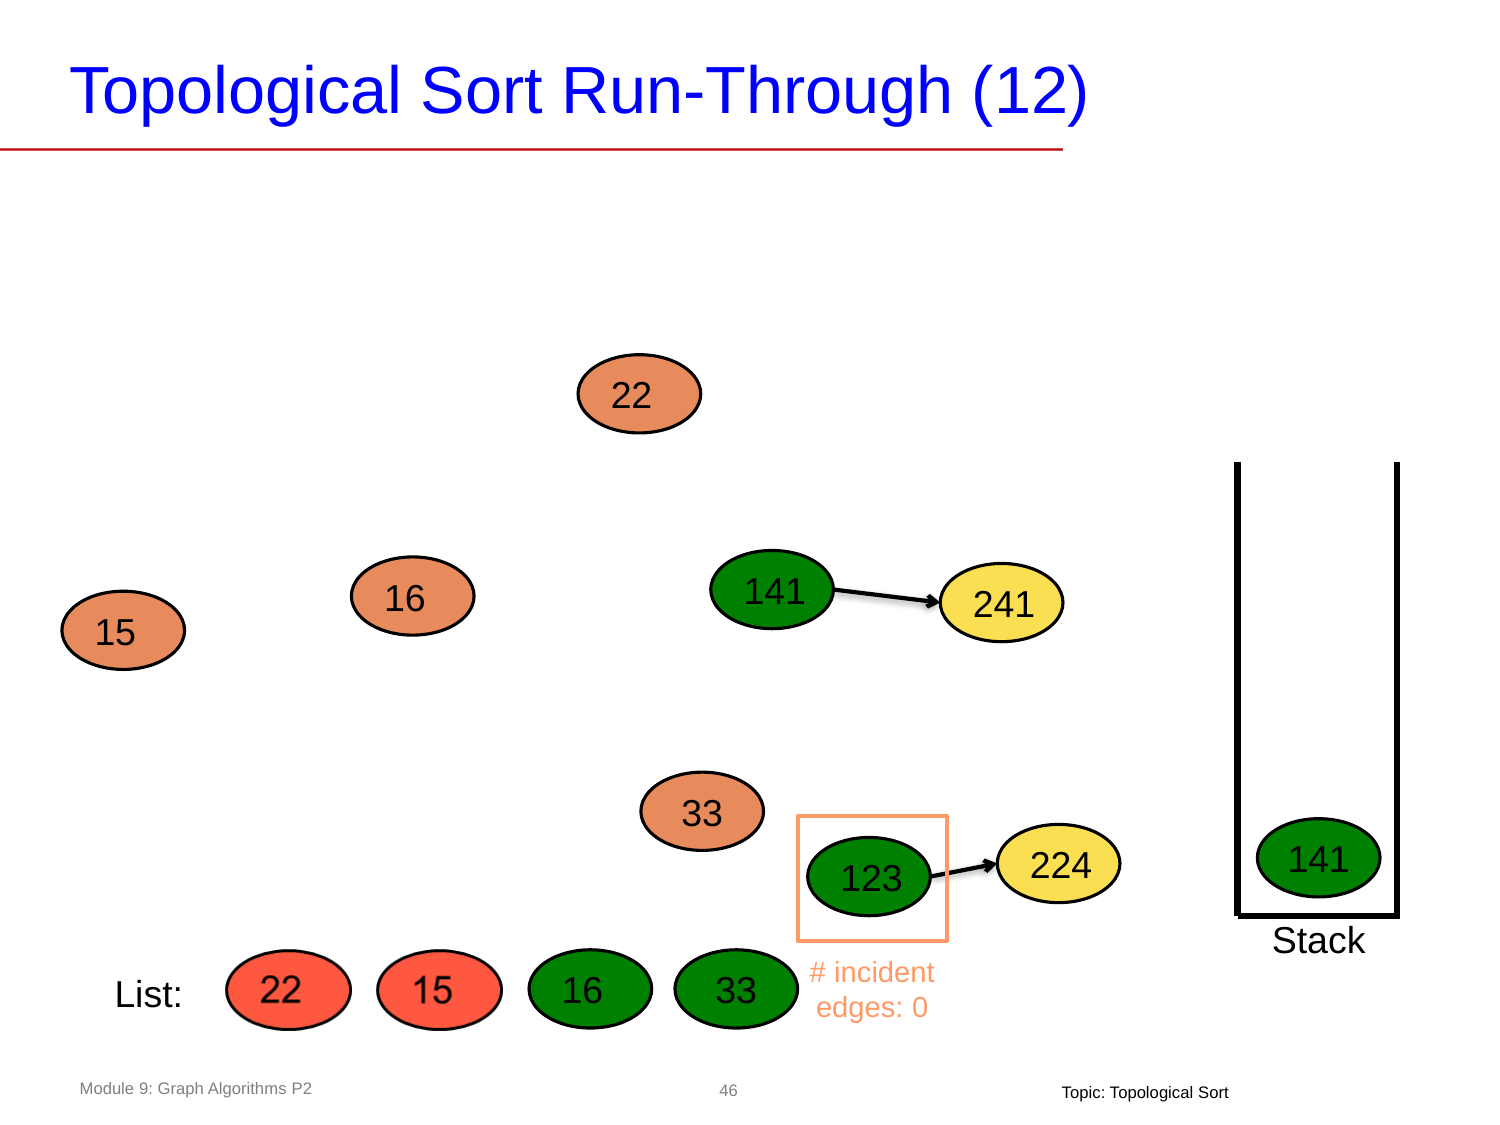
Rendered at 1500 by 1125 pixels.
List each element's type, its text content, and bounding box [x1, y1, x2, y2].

title Topological Sort Run-Through (12) [57, 41, 1173, 133]
text_box 141 [1257, 818, 1381, 897]
text_box Topic: Topological Sort [1046, 1082, 1245, 1108]
picture [375, 949, 503, 1036]
text_box Stack [1212, 909, 1425, 969]
picture [225, 949, 352, 1036]
text_box List: [99, 962, 219, 1023]
text_box 16 [529, 949, 652, 1029]
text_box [61, 354, 1121, 916]
text_box # incident edges: 0 [775, 945, 970, 1031]
text_box [796, 925, 949, 943]
text_box 33 [674, 949, 775, 1029]
